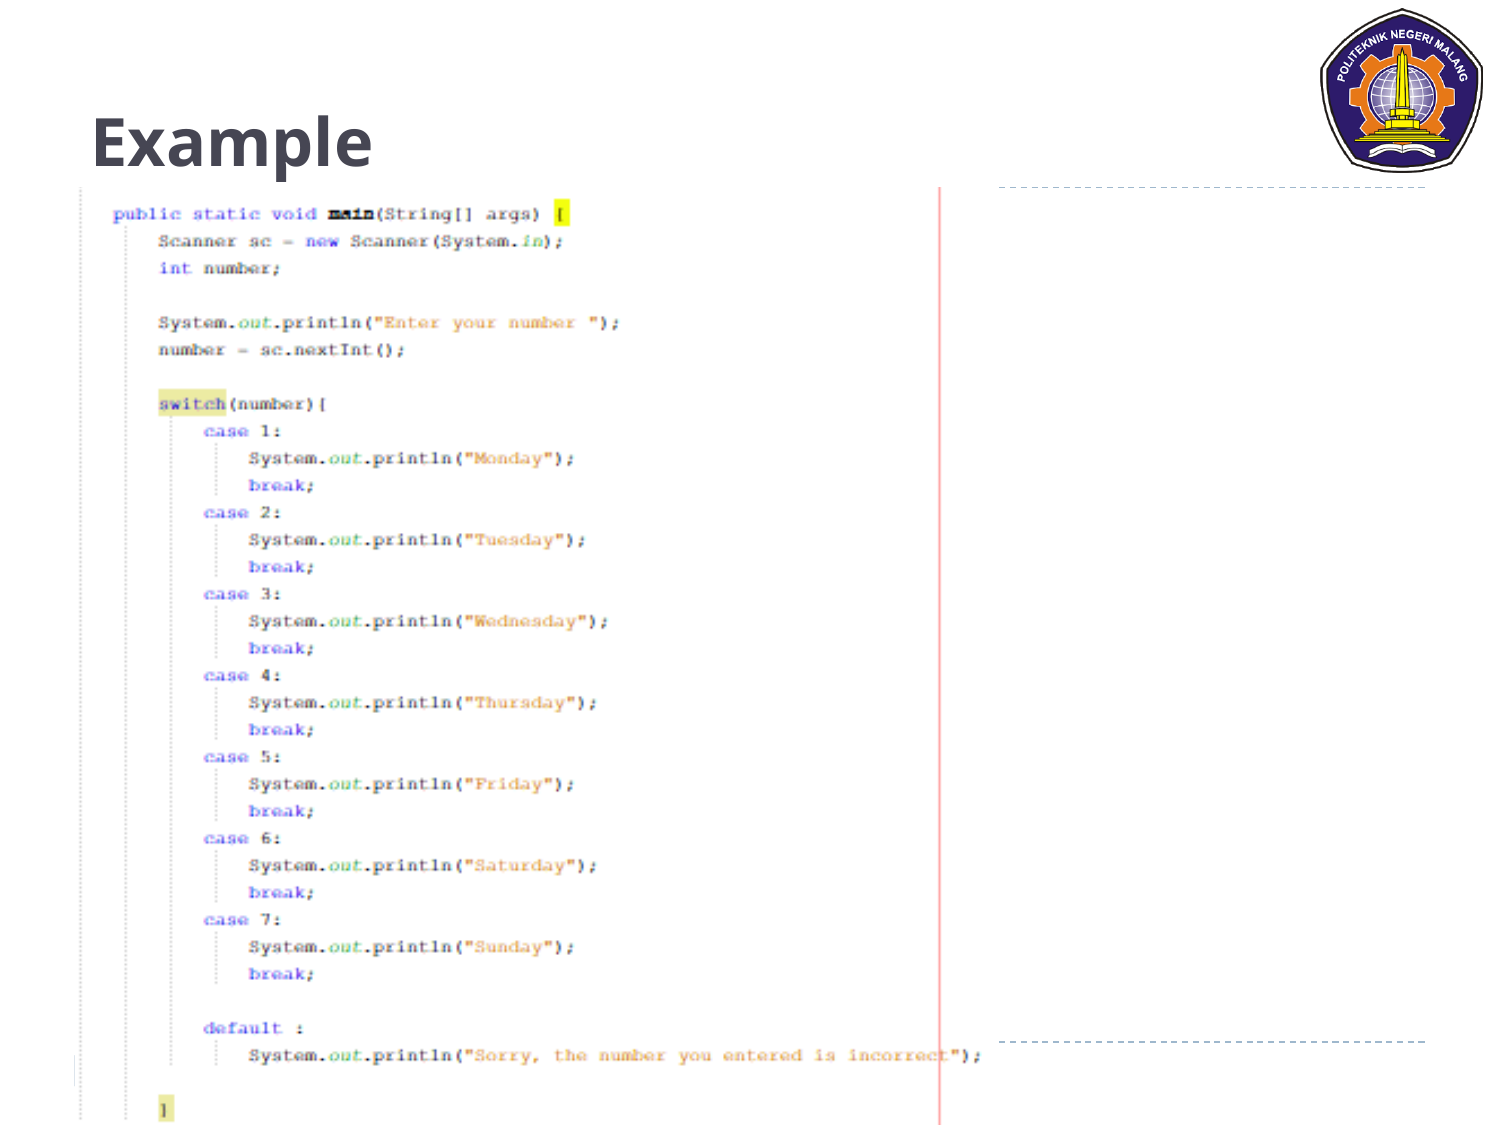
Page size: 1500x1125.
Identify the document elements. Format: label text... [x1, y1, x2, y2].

picture [74, 187, 999, 1125]
picture [1319, 8, 1483, 173]
title Example [75, 24, 1425, 188]
